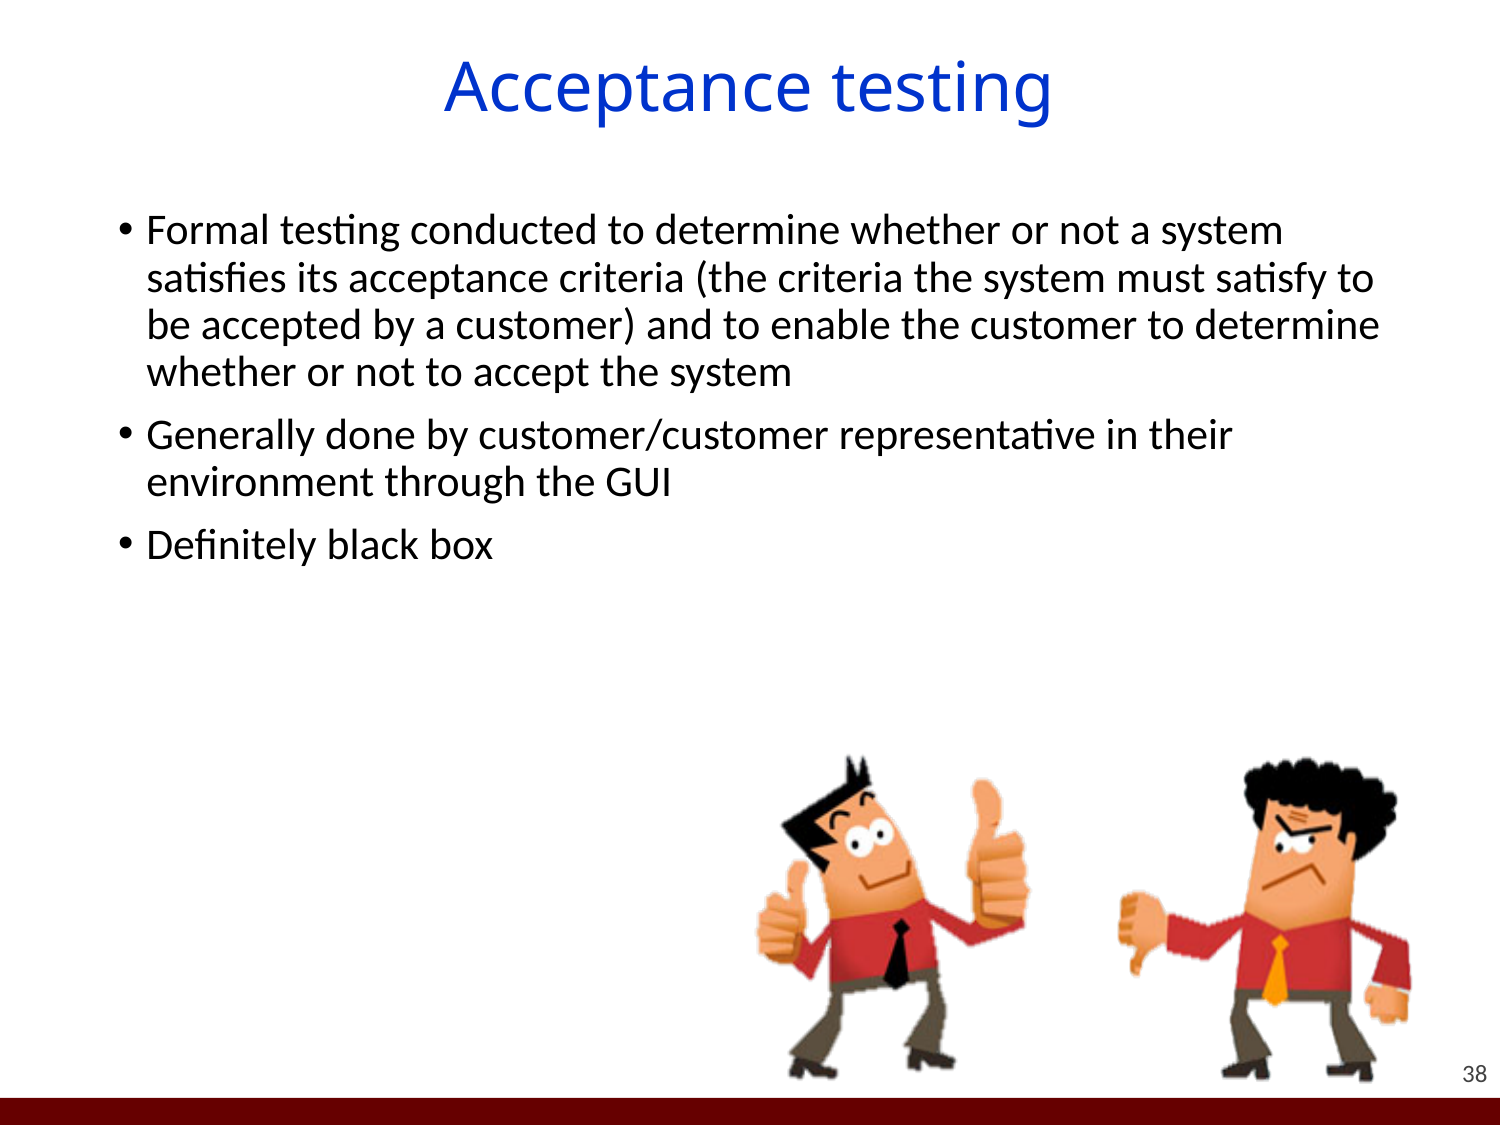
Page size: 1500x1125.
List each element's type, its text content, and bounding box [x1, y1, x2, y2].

picture [751, 719, 1421, 1100]
title Acceptance testing [103, 18, 1397, 160]
list Formal testing conducted to determine whether or not a system satisfies its acceptance criteria (the criteria the system must satisfy to be accepted by a customer) and to enable the customer to determine whether or not to accept the system Generally done by customer/customer representative in their environment through the GUI Definitely black box [103, 199, 1397, 1014]
